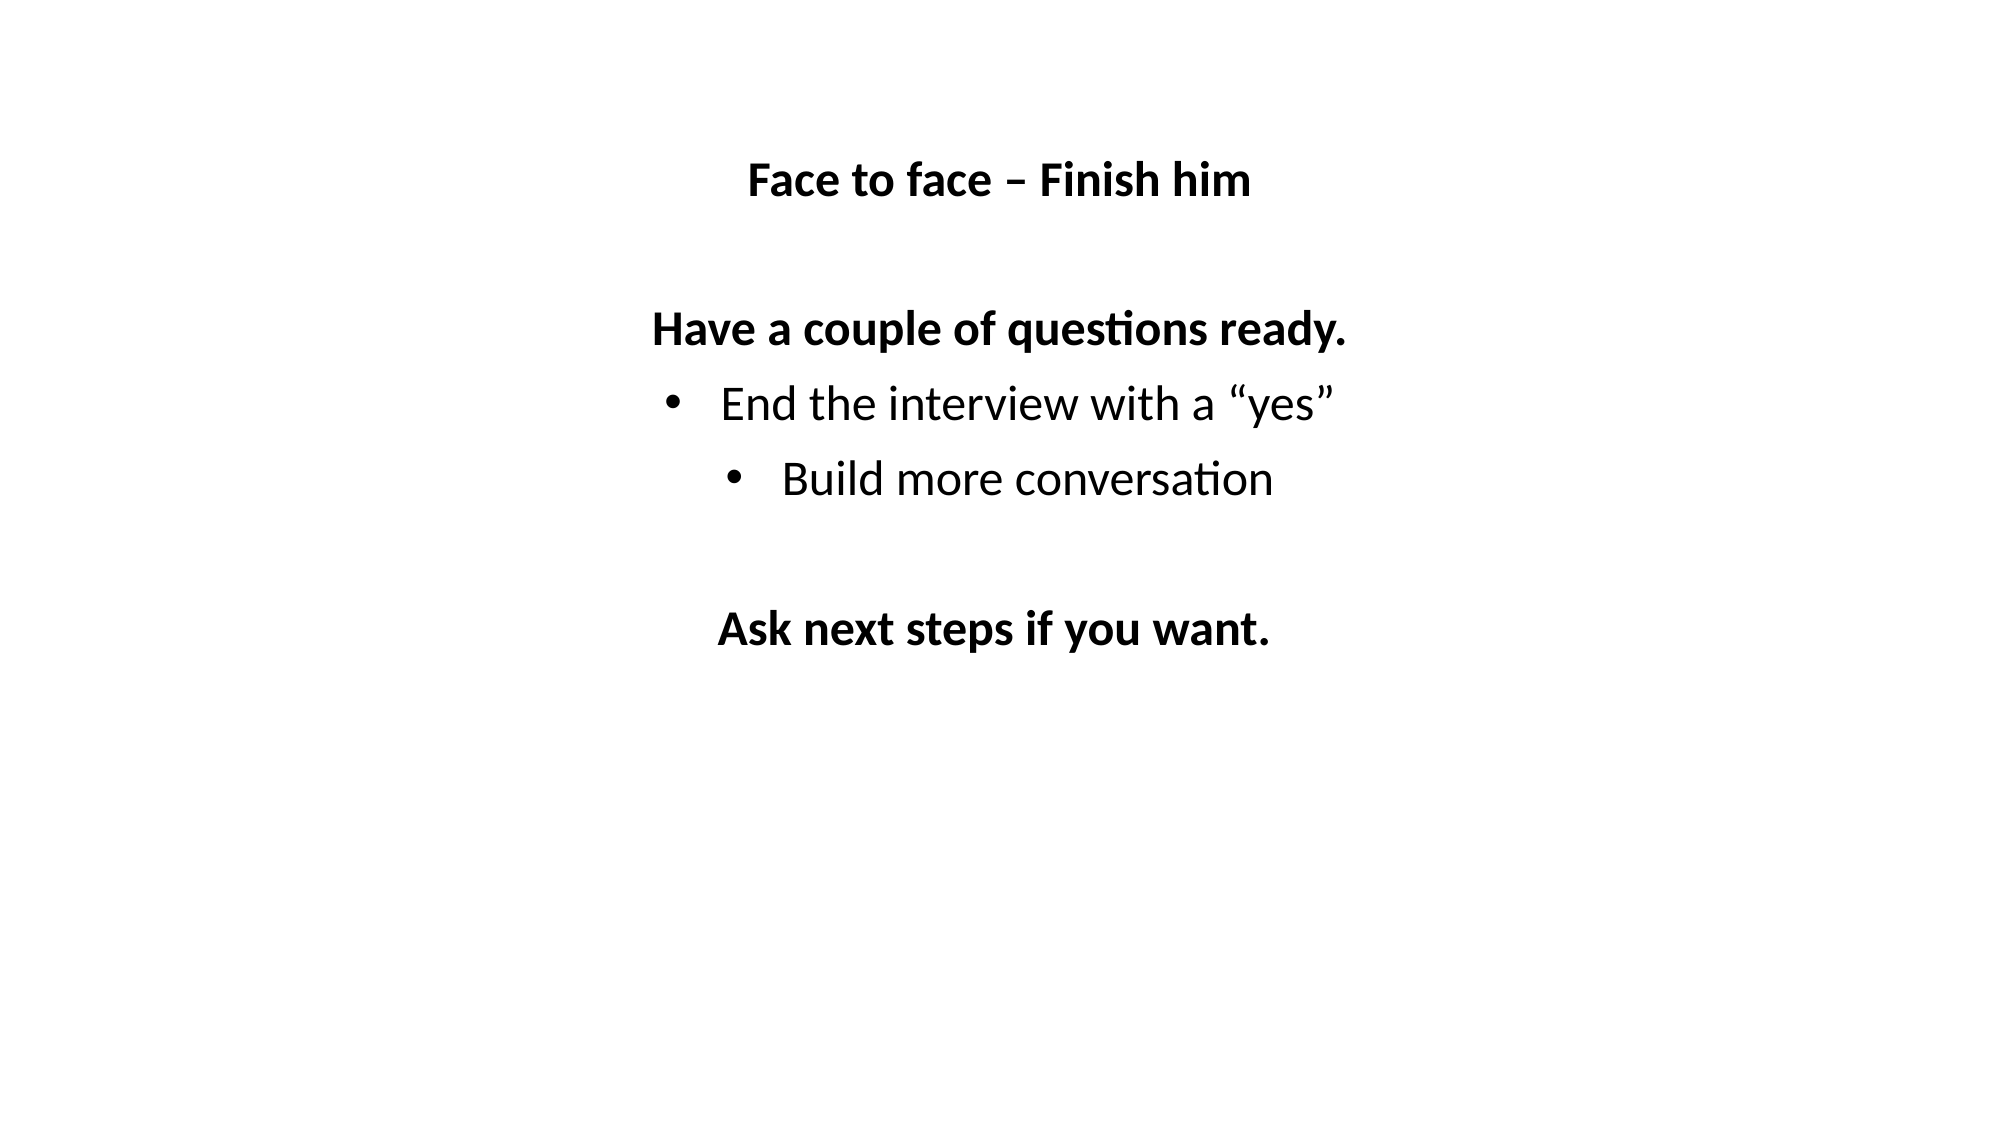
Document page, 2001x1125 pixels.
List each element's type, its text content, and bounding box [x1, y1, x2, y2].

subtitle Face to face – Finish him Have a couple of questions ready. End the interview with a “yes” Build more conversation Ask next steps if you want. [249, 145, 1750, 981]
